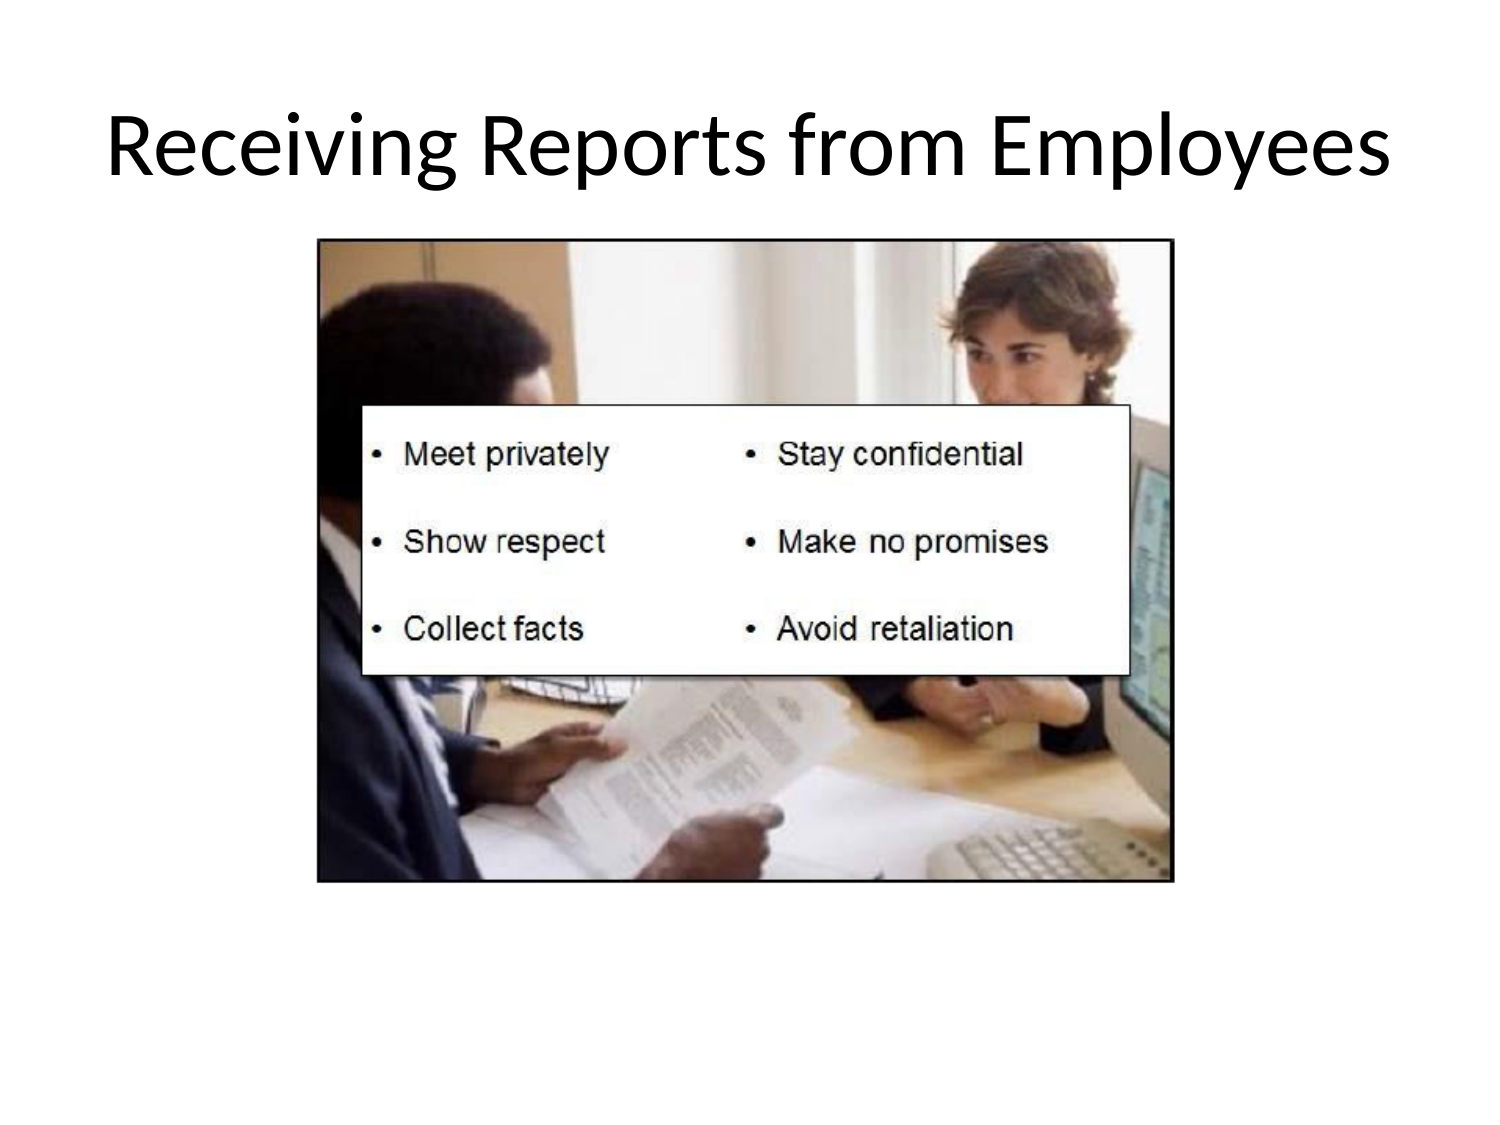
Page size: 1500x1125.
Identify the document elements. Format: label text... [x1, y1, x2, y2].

picture [311, 230, 1189, 894]
title Receiving Reports from Employees [75, 45, 1425, 233]
